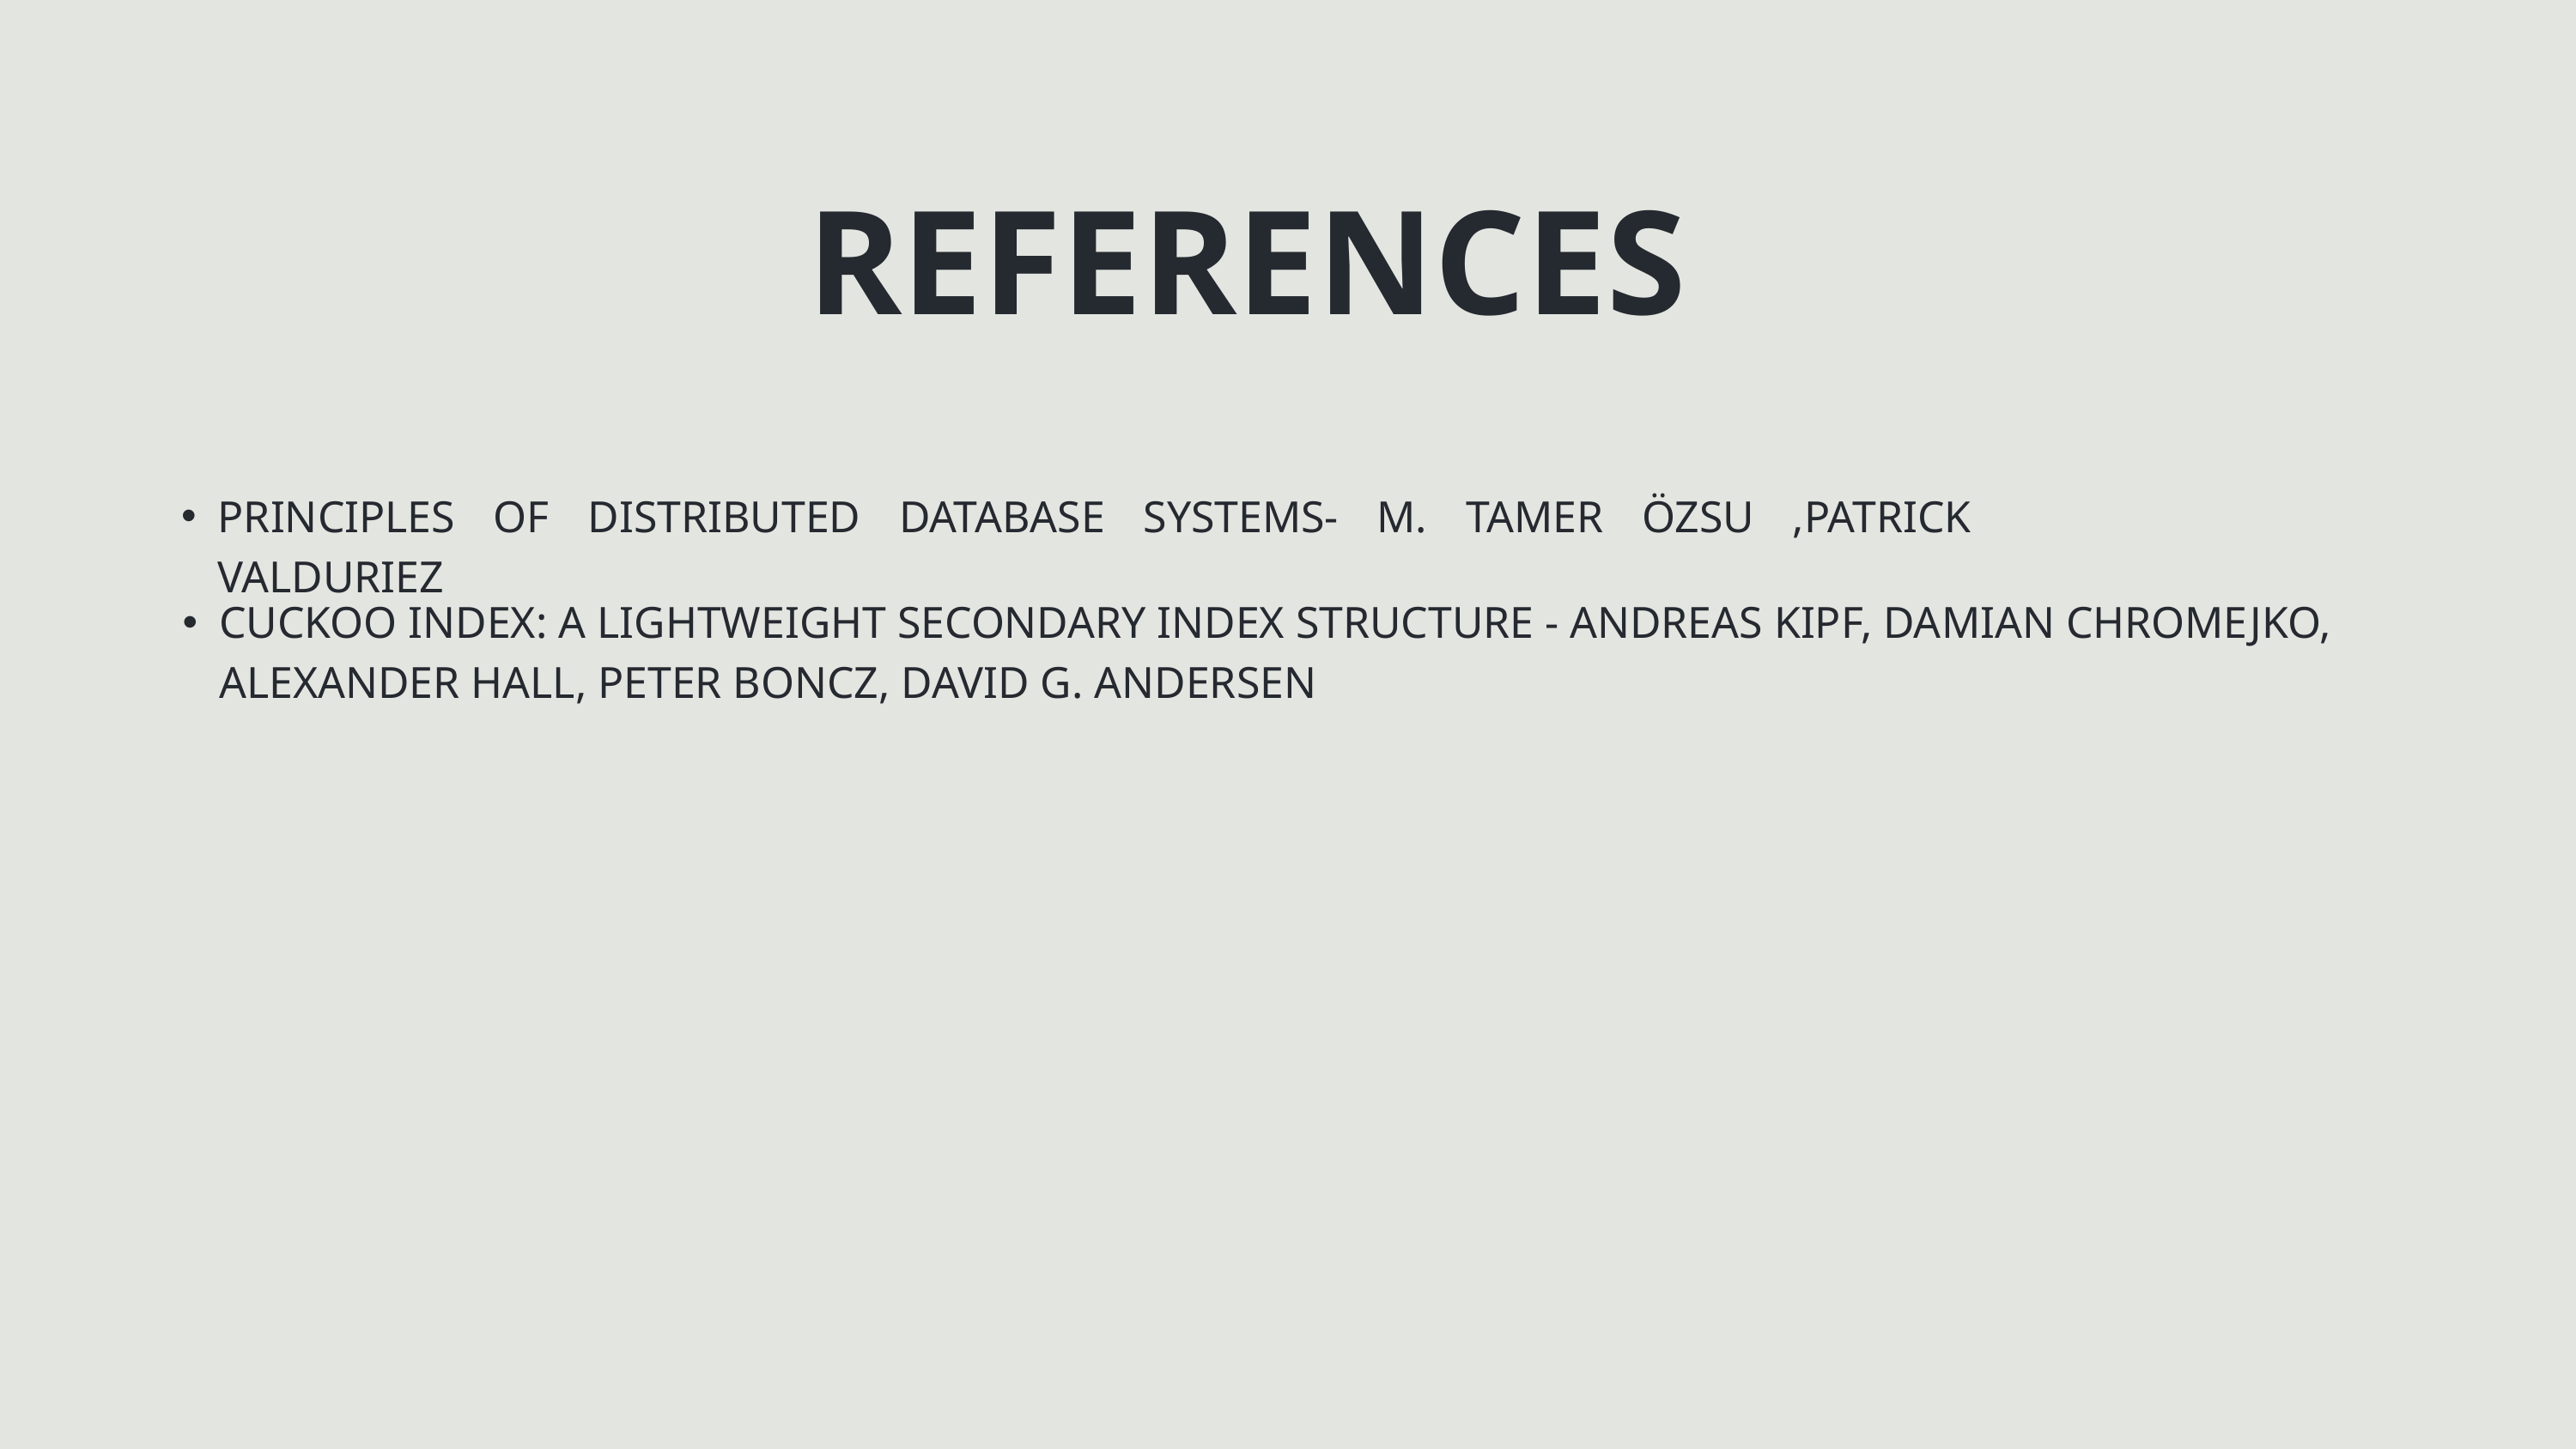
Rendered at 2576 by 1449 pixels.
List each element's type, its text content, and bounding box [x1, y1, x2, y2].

text_box REFERENCES [191, 227, 2302, 343]
text_box PRINCIPLES OF DISTRIBUTED DATABASE SYSTEMS- M. TAMER ÖZSU ,PATRICK VALDURIEZ [144, 481, 1972, 602]
text_box CUCKOO INDEX: A LIGHTWEIGHT SECONDARY INDEX STRUCTURE - ANDREAS KIPF, DAMIAN CHROMEJKO, ALEXANDER HALL, PETER BONCZ, DAVID G. ANDERSEN [146, 586, 2433, 707]
